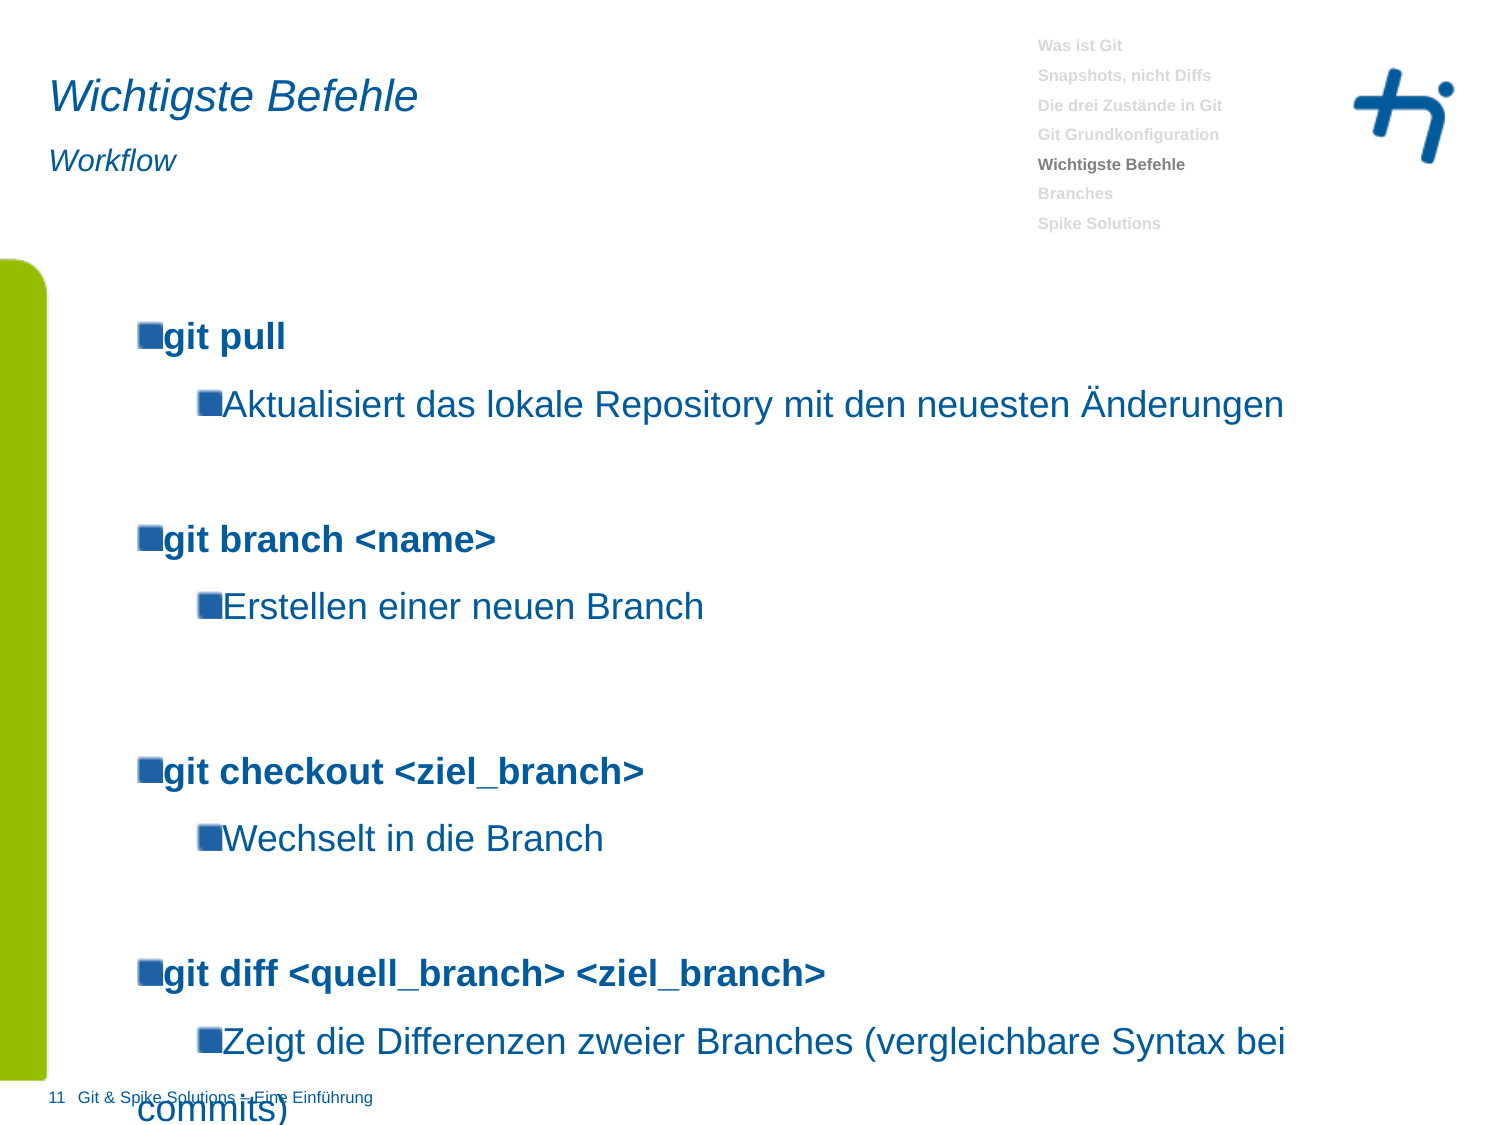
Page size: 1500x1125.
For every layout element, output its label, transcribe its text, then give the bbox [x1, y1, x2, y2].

subtitle Workflow [48, 122, 1037, 179]
slide_number 11 [48, 1087, 80, 1122]
text_box Was ist Git Snapshots, nicht Diffs Die drei Zustände in Git Git Grundkonfiguration Wichtigste Befehle Branches Spike Solutions [1037, 25, 1342, 238]
list git pull Aktualisiert das lokale Repository mit den neuesten Änderungen git branch <name> Erstellen einer neuen Branch git checkout <ziel_branch> Wechselt in die Branch git diff <quell_branch> <ziel_branch> Zeigt die Differenzen zweier Branches (vergleichbare Syntax bei commits) [77, 289, 1440, 1068]
title Wichtigste Befehle [48, 66, 1037, 121]
